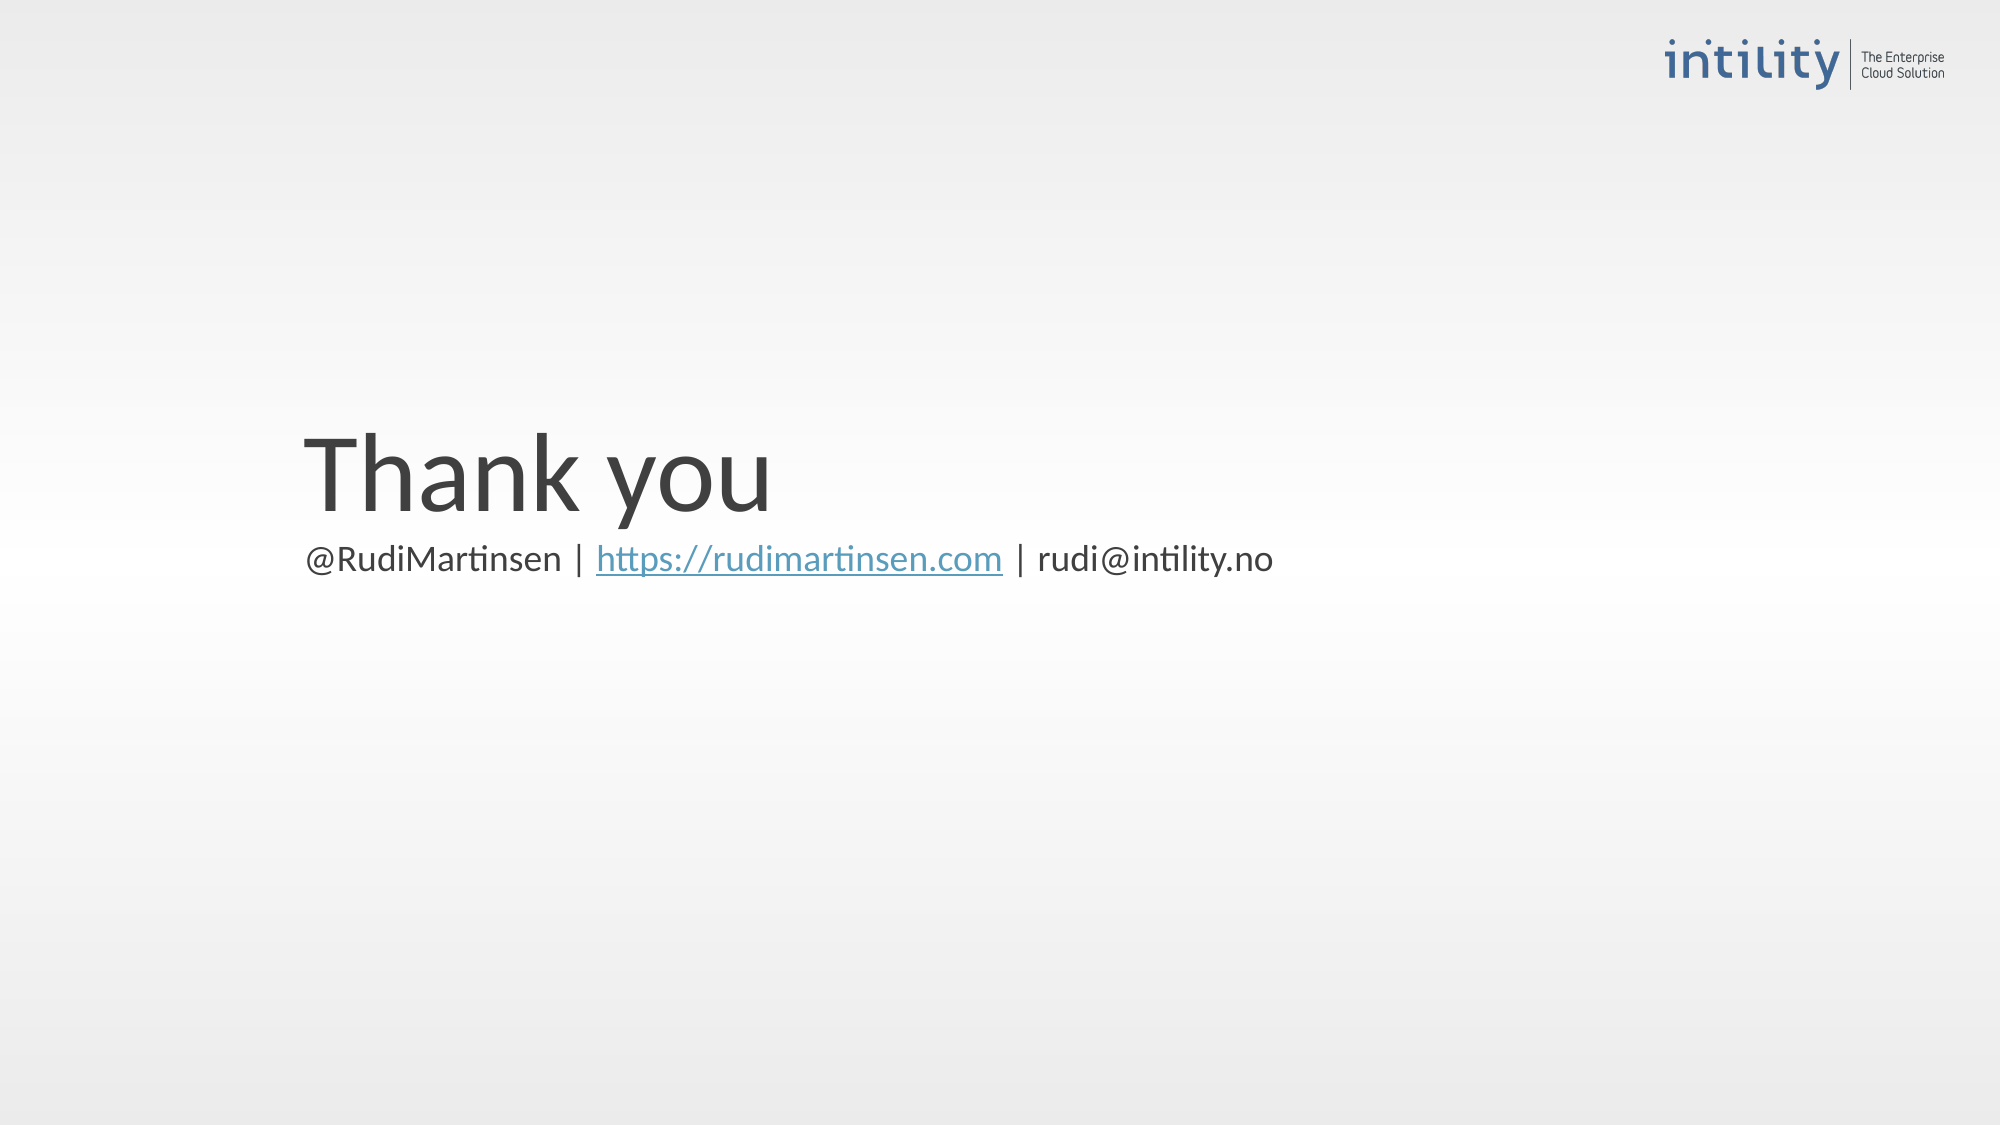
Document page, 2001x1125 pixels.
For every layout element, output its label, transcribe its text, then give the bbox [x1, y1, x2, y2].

picture [1665, 39, 1944, 90]
text_box Thank you @RudiMartinsen | https://rudimartinsen.com | rudi@intility.no [288, 391, 1289, 631]
